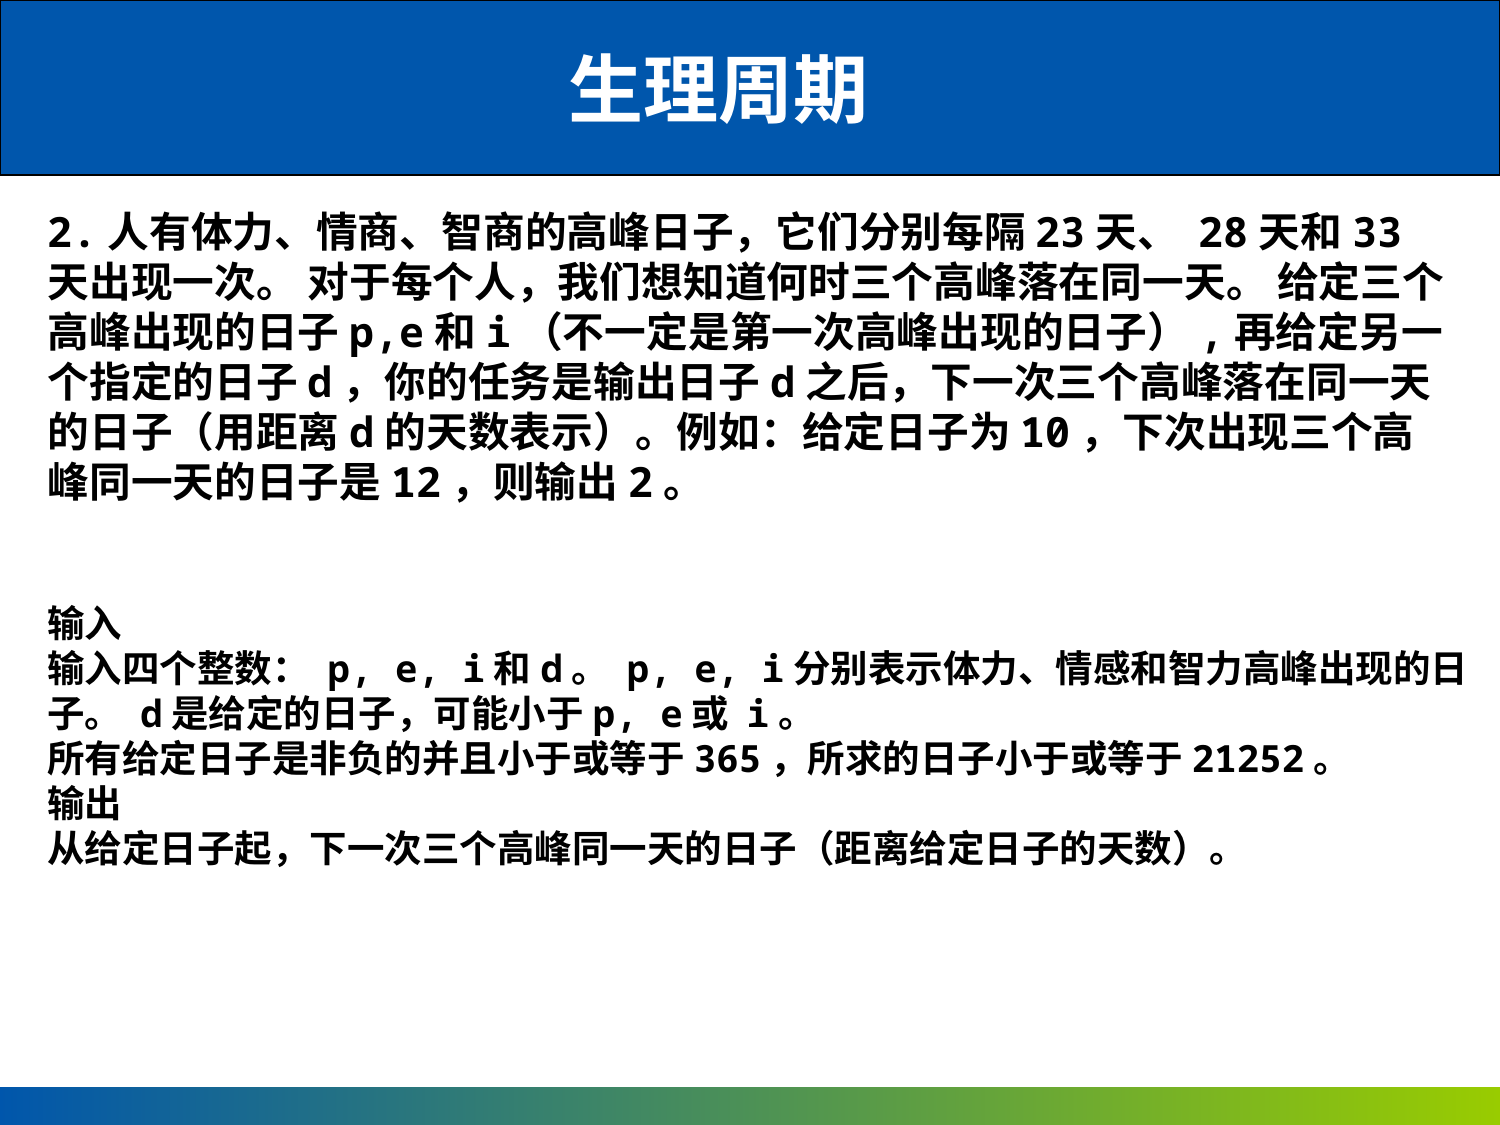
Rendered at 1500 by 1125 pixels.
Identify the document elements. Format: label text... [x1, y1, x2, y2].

text_box 输入 输入四个整数： p, e, i和d。 p, e, i分别表示体力、情感和智力高峰出现的日子。 d是给定的日子，可能小于p, e或 i。 所有给定日子是非负的并且小于或等于365，所求的日子小于或等于21252。 输出 从给定日子起，下一次三个高峰同一天的日子（距离给定日子的天数）。 [32, 592, 1486, 922]
title 生理周期 [62, 12, 1376, 163]
text_box 2.人有体力、情商、智商的高峰日子，它们分别每隔23天、 28天和33天出现一次。 对于每个人，我们想知道何时三个高峰落在同一天。 给定三个高峰出现的日子p,e和i（不一定是第一次高峰出现的日子）,再给定另一个指定的日子d，你的任务是输出日子d之后，下一次三个高峰落在同一天的日子（用距离d的天数表示）。例如：给定日子为10，下次出现三个高峰同一天的日子是12，则输出2。 [32, 198, 1468, 514]
